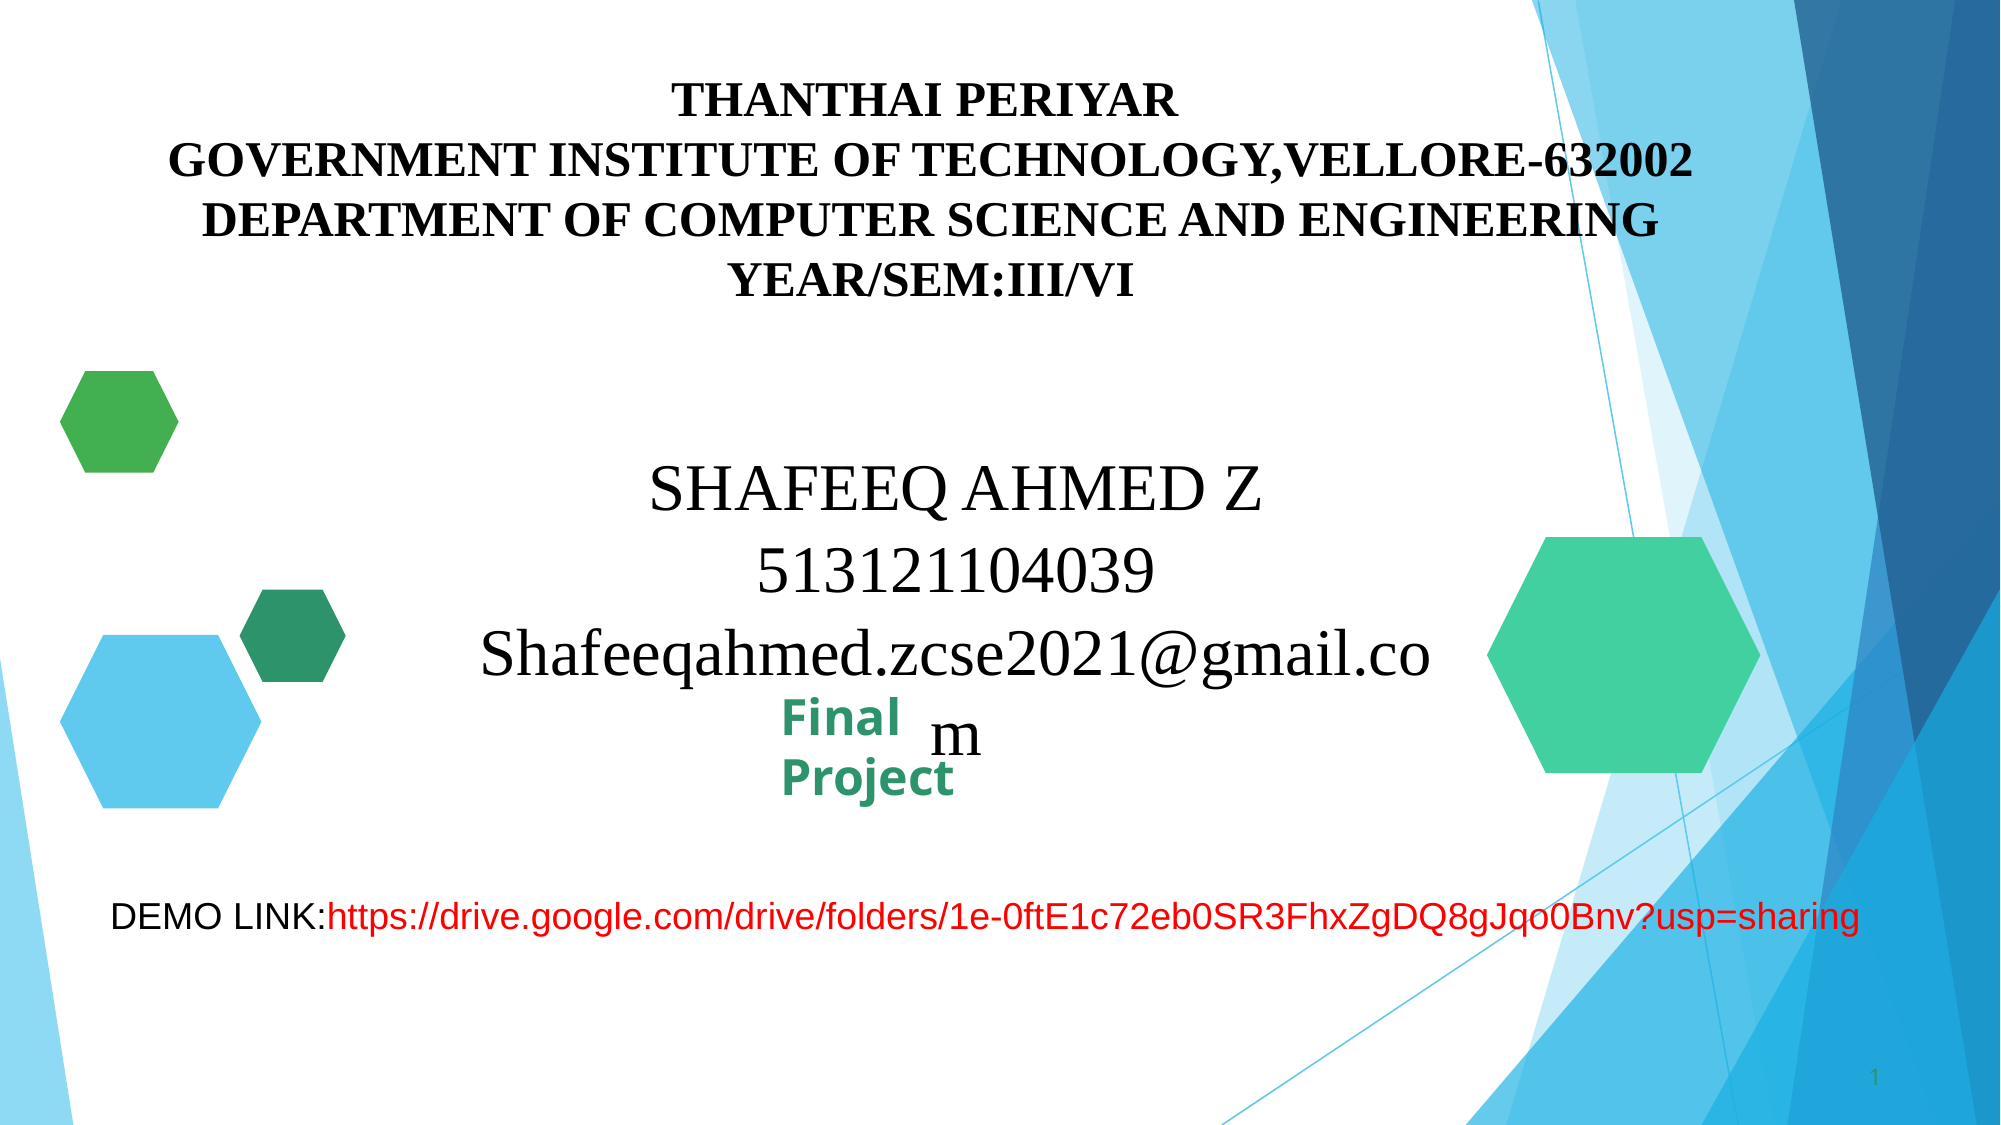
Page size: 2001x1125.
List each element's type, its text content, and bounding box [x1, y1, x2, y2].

text_box DEMO LINK:https://drive.google.com/drive/folders/1e-0ftE1c72eb0SR3FhxZgDQ8gJqo0Bnv?usp=sharing [95, 884, 1970, 945]
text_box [59, 589, 346, 809]
slide_number 1 [1849, 1061, 1890, 1125]
text_box Final Project [778, 683, 1084, 806]
text_box [1486, 537, 1761, 774]
text_box SHAFEEQ AHMED Z 513121104039 Shafeeqahmed.zcse2021@gmail.com [453, 440, 1459, 852]
text_box THANTHAI PERIYAR GOVERNMENT INSTITUTE OF TECHNOLOGY,VELLORE-632002 DEPARTMENT OF COMPUTER SCIENCE AND ENGINEERING YEAR/SEM:III/VI [121, 59, 1741, 314]
text_box [59, 371, 179, 473]
